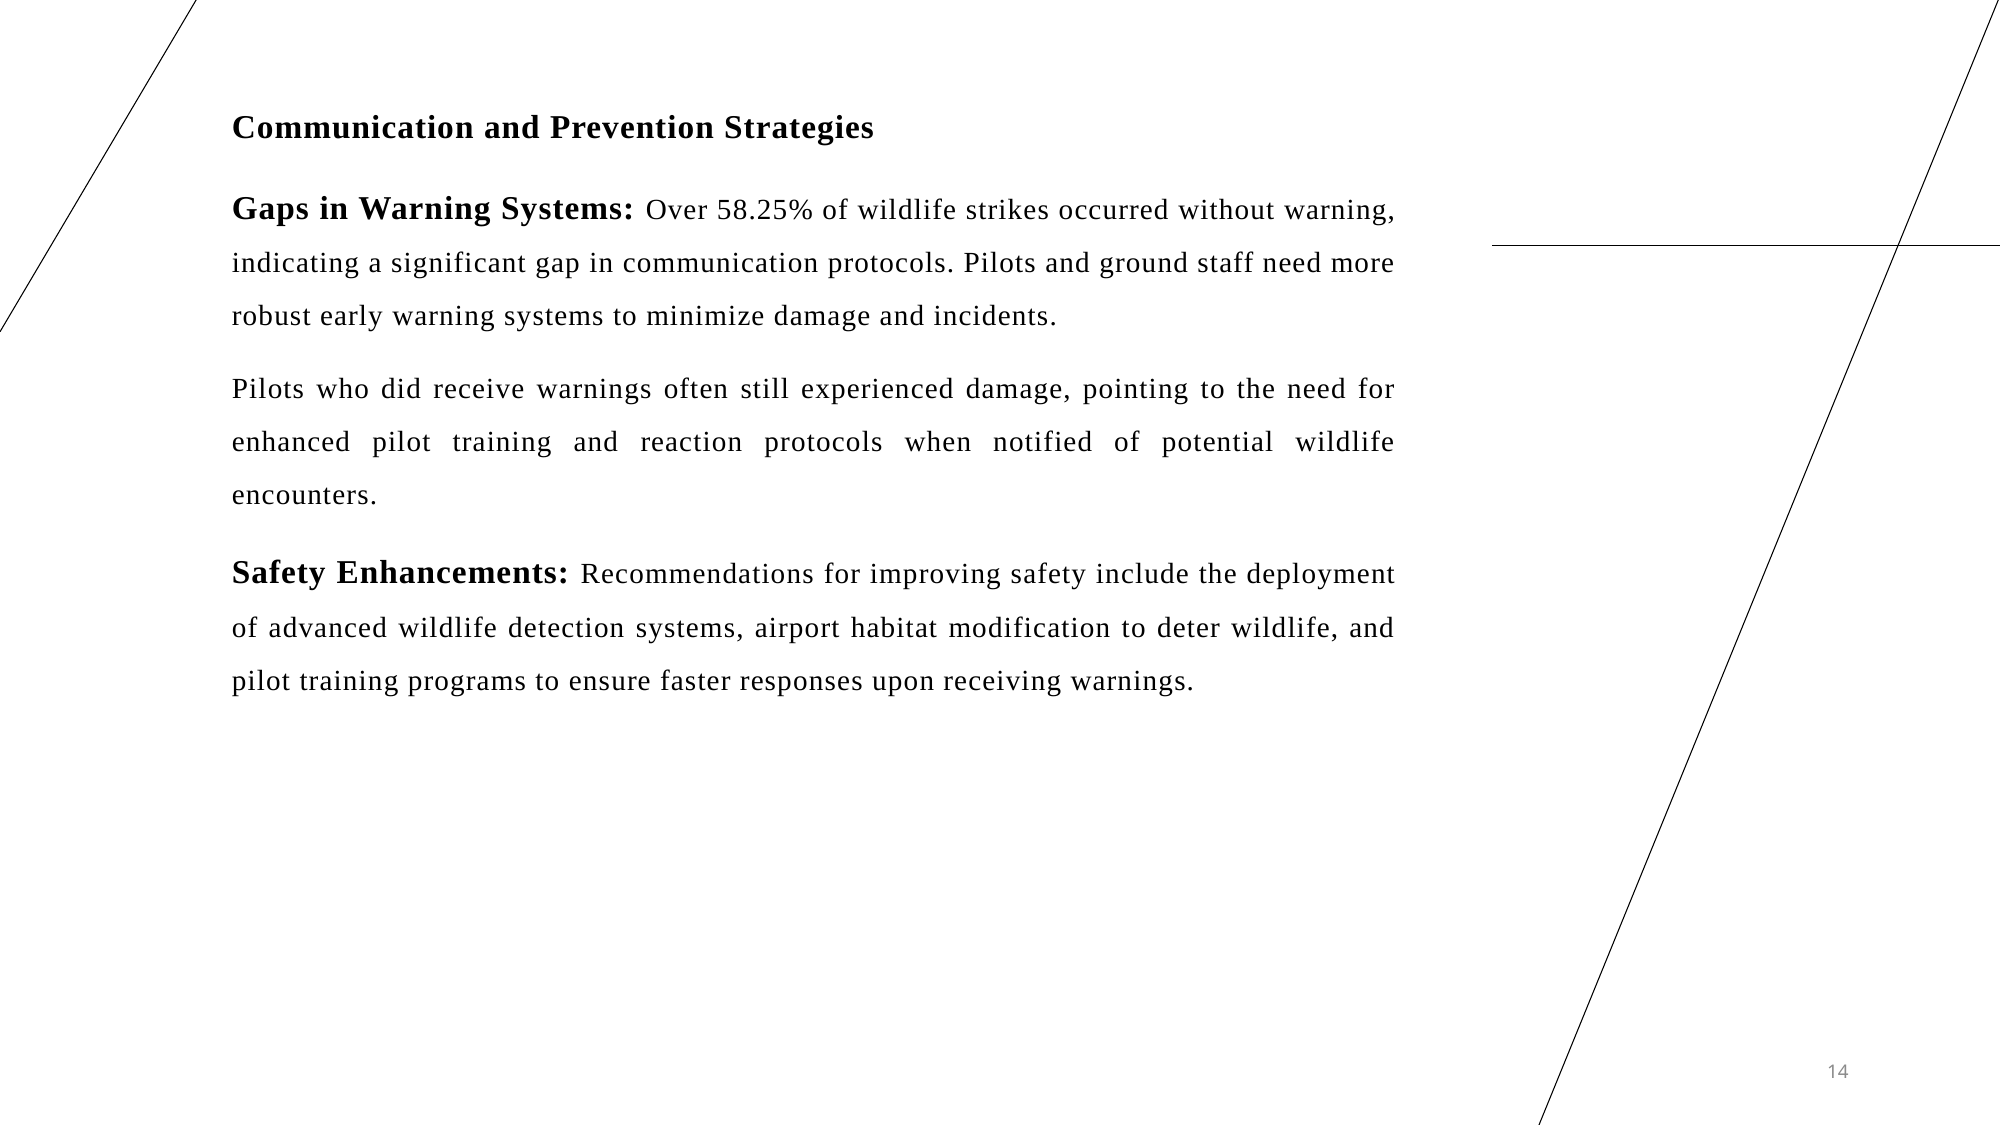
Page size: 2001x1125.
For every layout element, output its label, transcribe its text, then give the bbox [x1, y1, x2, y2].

slide_number 14 [1701, 1042, 1864, 1103]
list Communication and Prevention Strategies Gaps in Warning Systems: Over 58.25% of wildlife strikes occurred without warning, indicating a significant gap in communication protocols. Pilots and ground staff need more robust early warning systems to minimize damage and incidents. Pilots who did receive warnings often still experienced damage, pointing to the need for enhanced pilot training and reaction protocols when notified of potential wildlife encounters. Safety Enhancements: Recommendations for improving safety include the deployment of advanced wildlife detection systems, airport habitat modification to deter wildlife, and pilot training programs to ensure faster responses upon receiving warnings. [216, 78, 1413, 1013]
